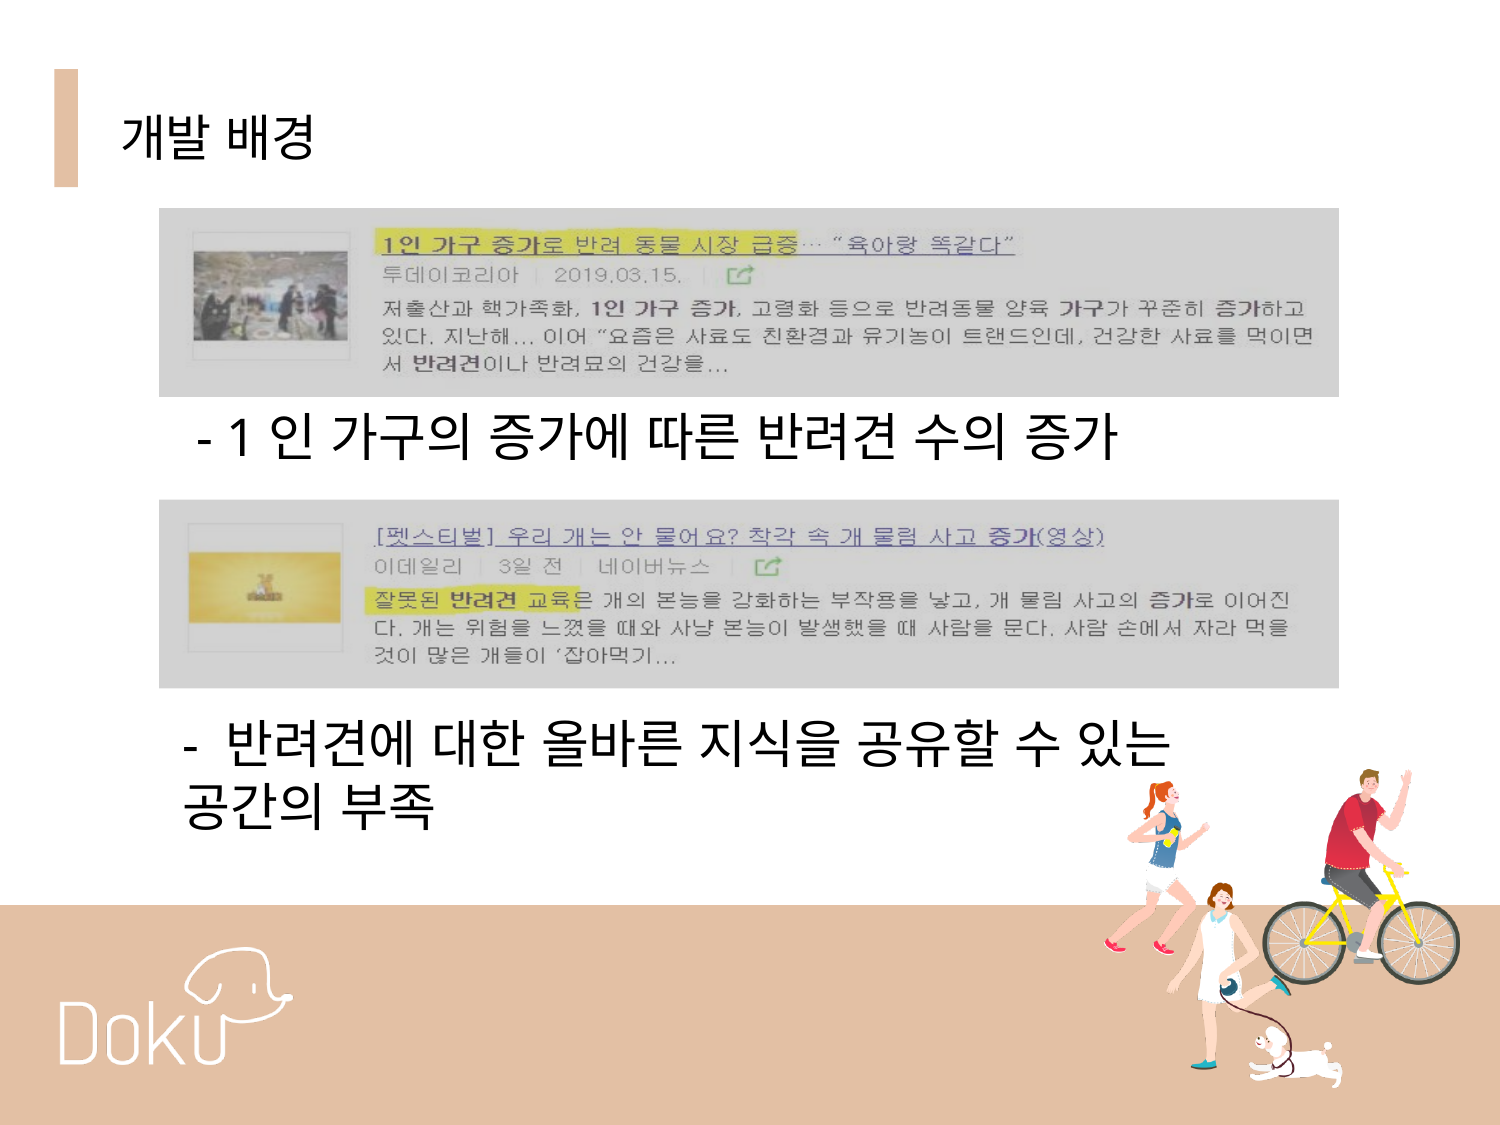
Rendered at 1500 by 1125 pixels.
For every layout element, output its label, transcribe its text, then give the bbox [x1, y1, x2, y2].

text_box [157, 498, 1341, 502]
text_box - 1인 가구의 증가에 따른 반려견 수의 증가 [181, 405, 1260, 475]
text_box [0, 903, 1500, 1125]
text_box [157, 206, 174, 399]
picture [158, 503, 1353, 689]
picture [54, 947, 294, 1071]
text_box 개발 배경 [105, 69, 334, 174]
picture [1104, 751, 1460, 1107]
picture [173, 207, 1353, 398]
text_box [52, 67, 80, 189]
text_box - 반려견에 대한 올바른 지식을 공유할 수 있는 공간의 부족 [168, 704, 1246, 907]
